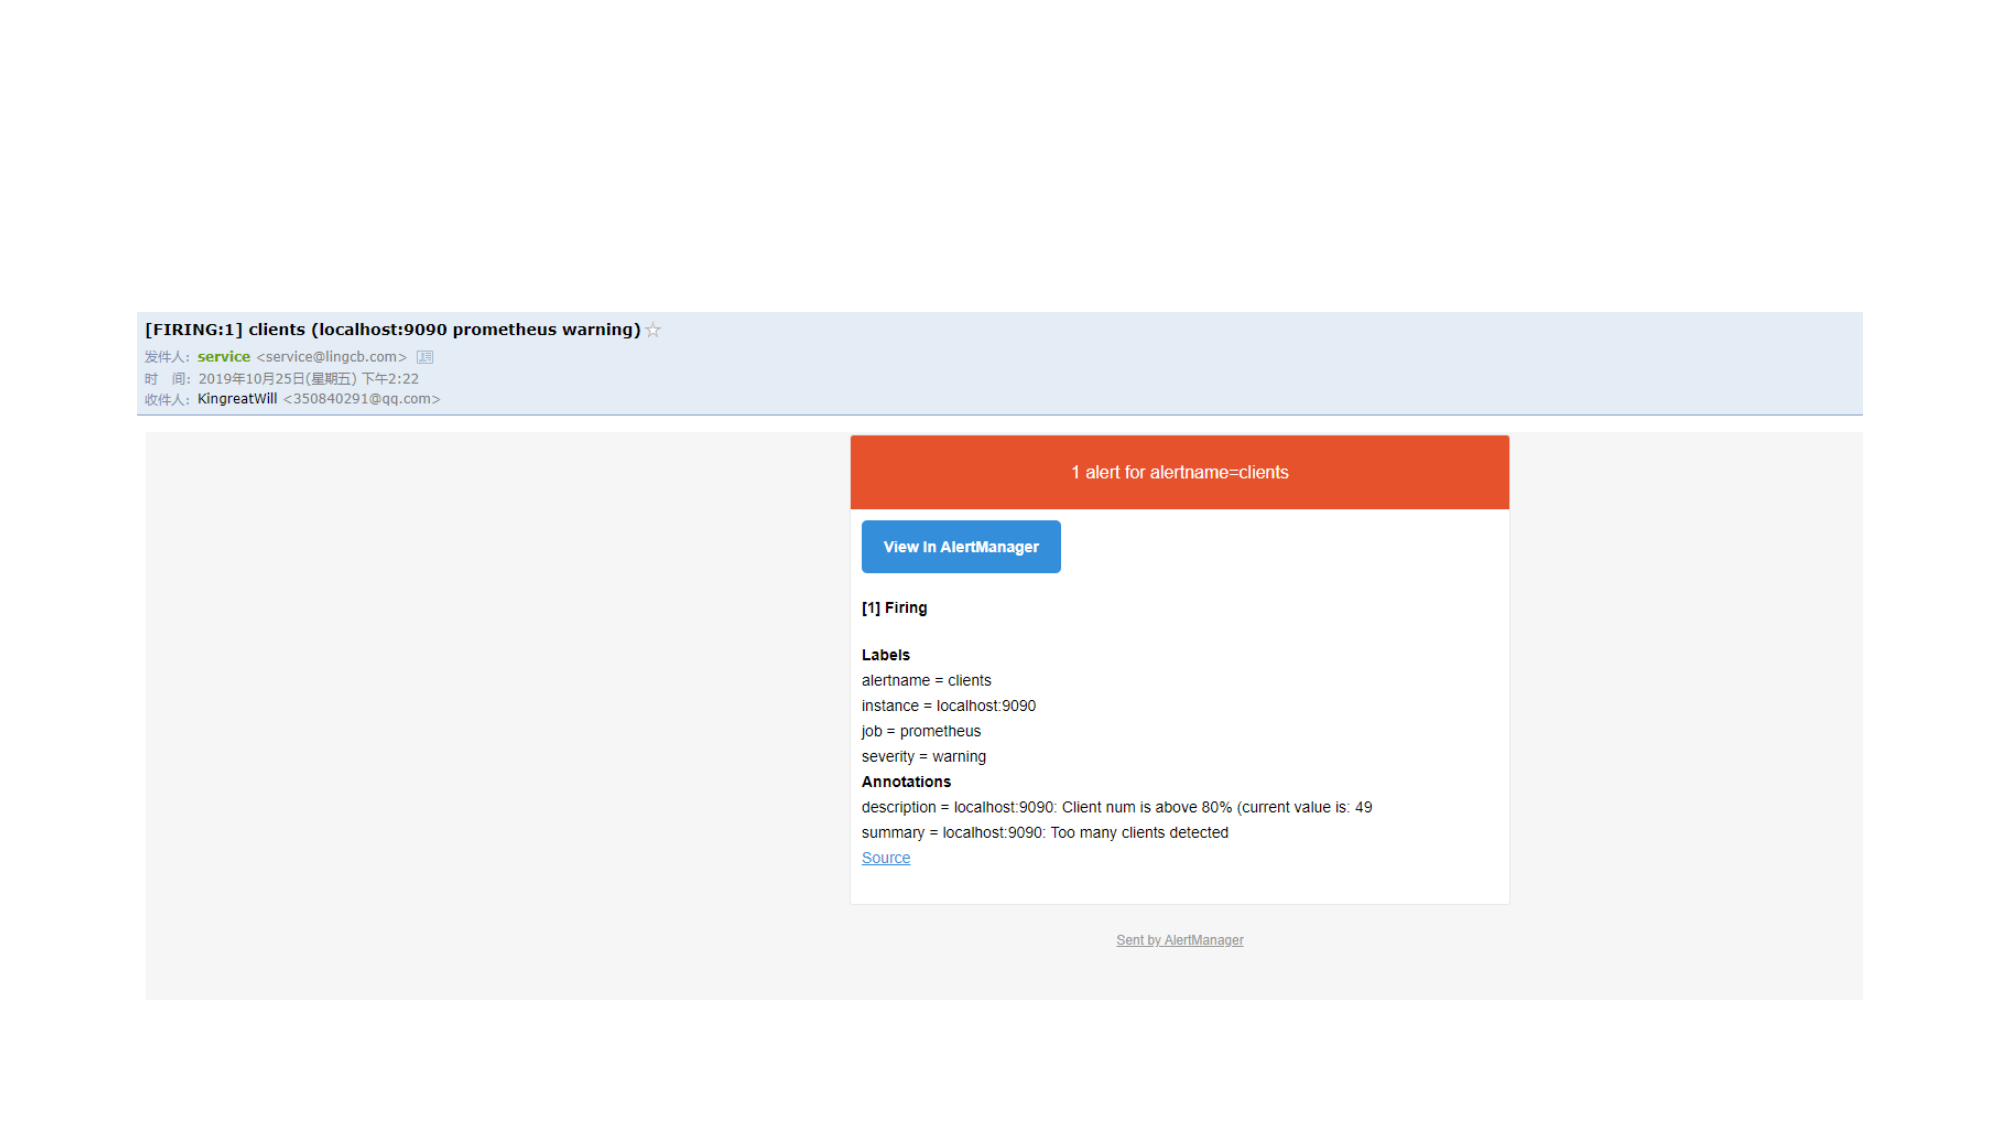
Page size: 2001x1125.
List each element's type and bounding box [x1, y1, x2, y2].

list [137, 312, 1863, 1001]
